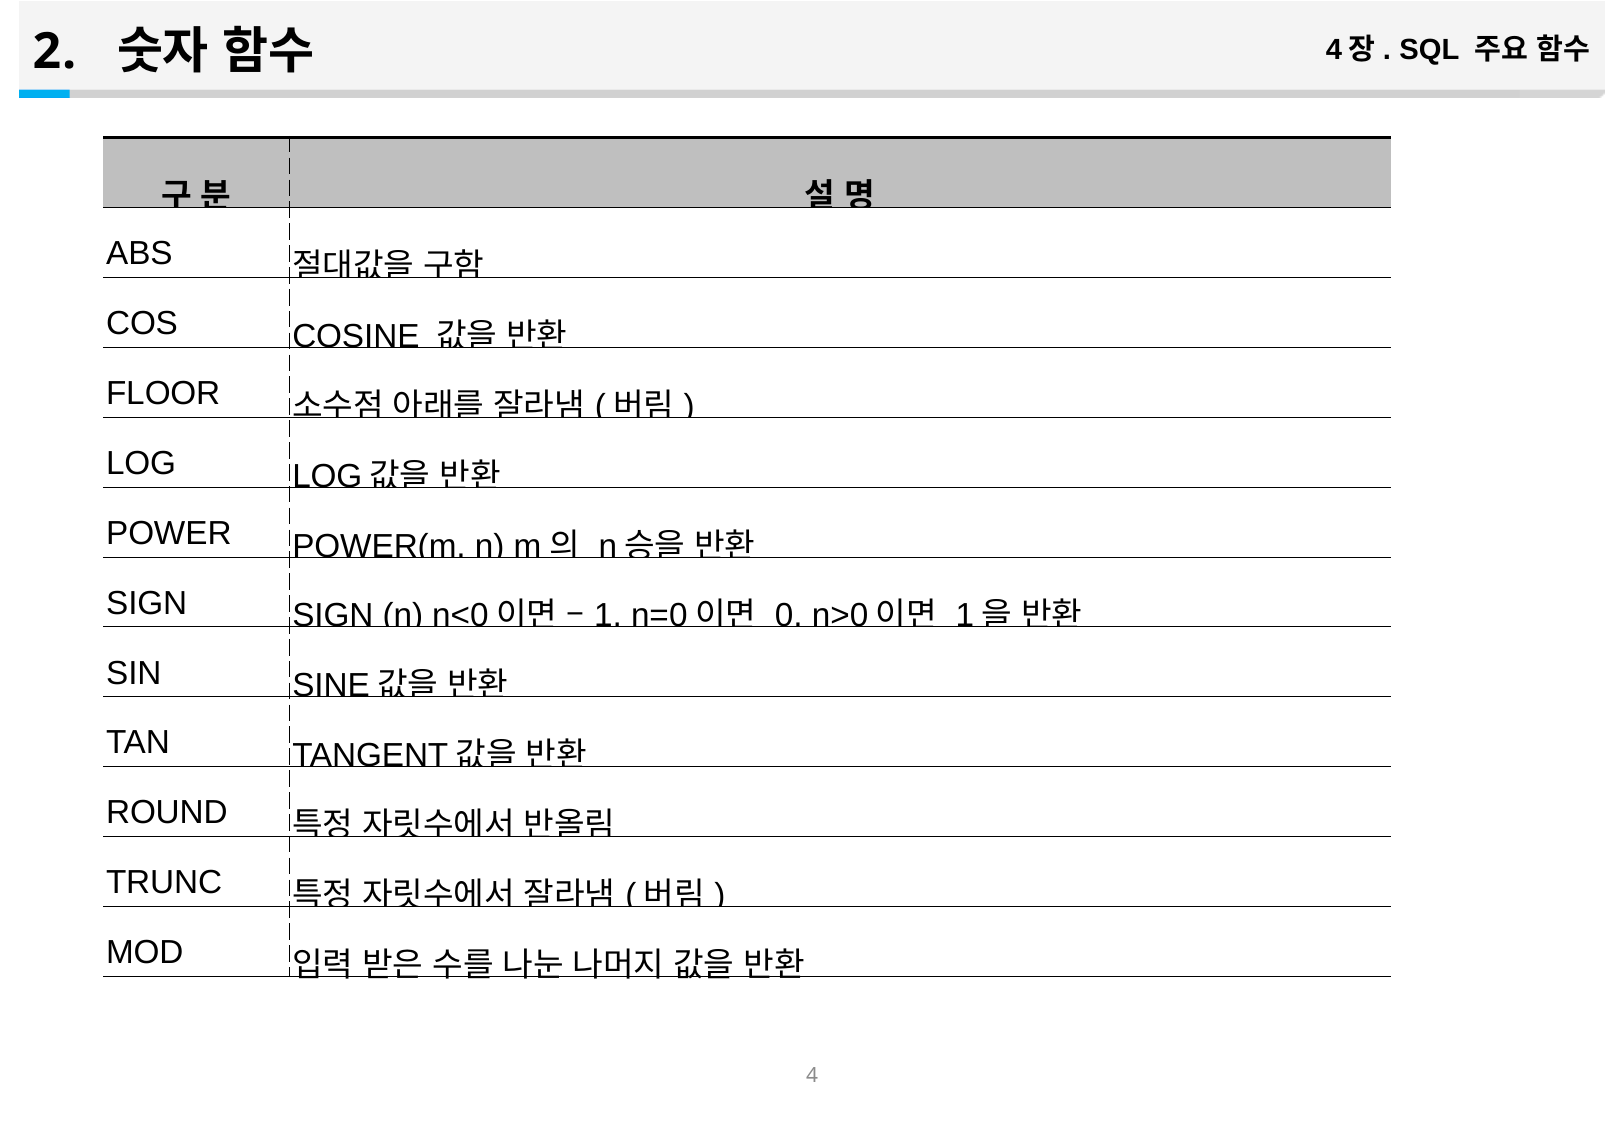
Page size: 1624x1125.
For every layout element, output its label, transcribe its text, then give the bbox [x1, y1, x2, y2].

table_cell LOG값을 반환 [289, 418, 1391, 487]
list 숫자 함수 [17, 11, 1167, 85]
table_cell 소수점 아래를 잘라냄(버림) [289, 348, 1391, 417]
table_cell ROUND [103, 767, 289, 836]
table_cell 특정 자릿수에서 반올림 [289, 767, 1391, 836]
table_cell FLOOR [103, 348, 289, 417]
table_cell COS [103, 278, 289, 347]
text_box 4장. SQL 주요 함수 [1311, 22, 1606, 73]
table_cell POWER [103, 488, 289, 557]
table_cell SINE값을 반환 [289, 627, 1391, 696]
table_cell POWER(m, n) m의 n승을 반환 [289, 488, 1391, 557]
table_cell TANGENT값을 반환 [289, 697, 1391, 766]
table_header 설 명 [289, 139, 1391, 207]
picture [19, 1, 1605, 98]
table_header 구 분 [103, 139, 289, 207]
table_cell SIGN (n) n<0이면 –1, n=0이면 0, n>0이면 1을 반환 [289, 558, 1391, 626]
table_cell MOD [103, 907, 289, 976]
table_cell LOG [103, 418, 289, 487]
table_cell SIGN [103, 558, 289, 626]
table_cell TAN [103, 697, 289, 766]
table_cell ABS [103, 208, 289, 277]
table_cell COSINE 값을 반환 [289, 278, 1391, 347]
table_cell 특정 자릿수에서 잘라냄(버림) [289, 837, 1391, 906]
table_cell 입력 받은 수를 나눈 나머지 값을 반환 [289, 907, 1391, 976]
table_cell 절대값을 구함 [289, 208, 1391, 277]
table_cell TRUNC [103, 837, 289, 906]
table_cell SIN [103, 627, 289, 696]
slide_number 3 [622, 1045, 1002, 1106]
